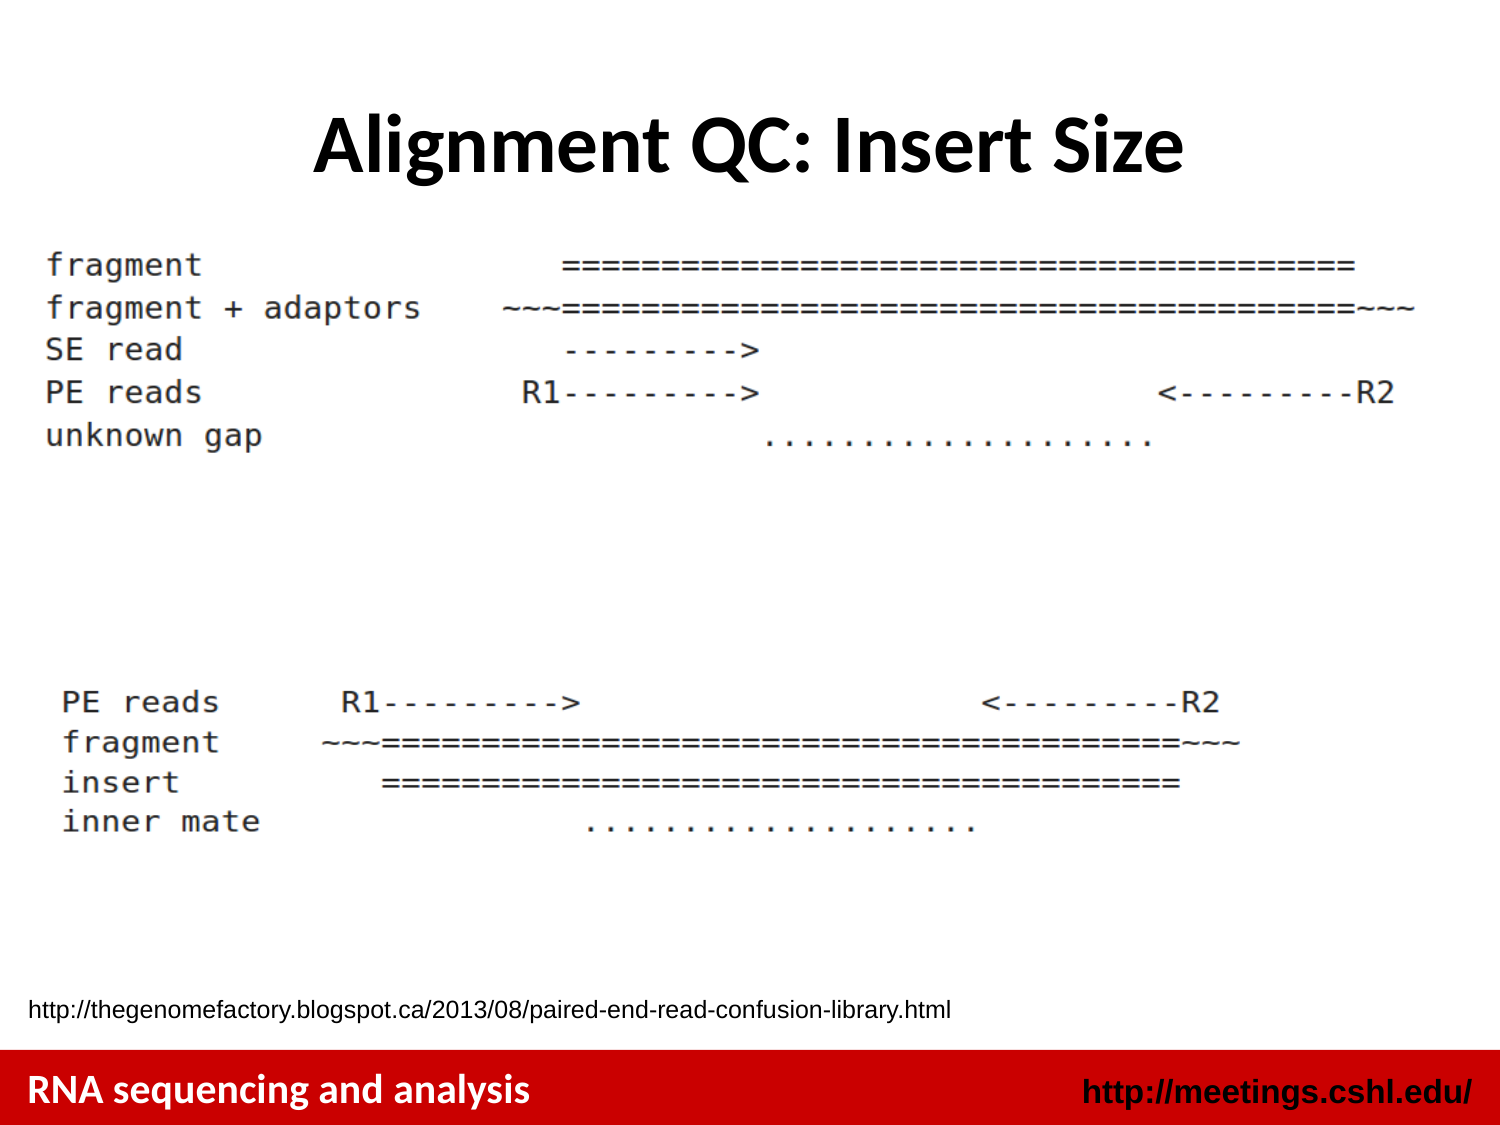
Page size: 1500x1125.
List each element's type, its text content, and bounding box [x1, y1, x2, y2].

picture [47, 665, 1500, 863]
picture [11, 228, 1477, 478]
title Alignment QC: Insert Size [24, 45, 1475, 227]
text_box http://thegenomefactory.blogspot.ca/2013/08/paired-end-read-confusion-library.html [13, 984, 969, 1028]
